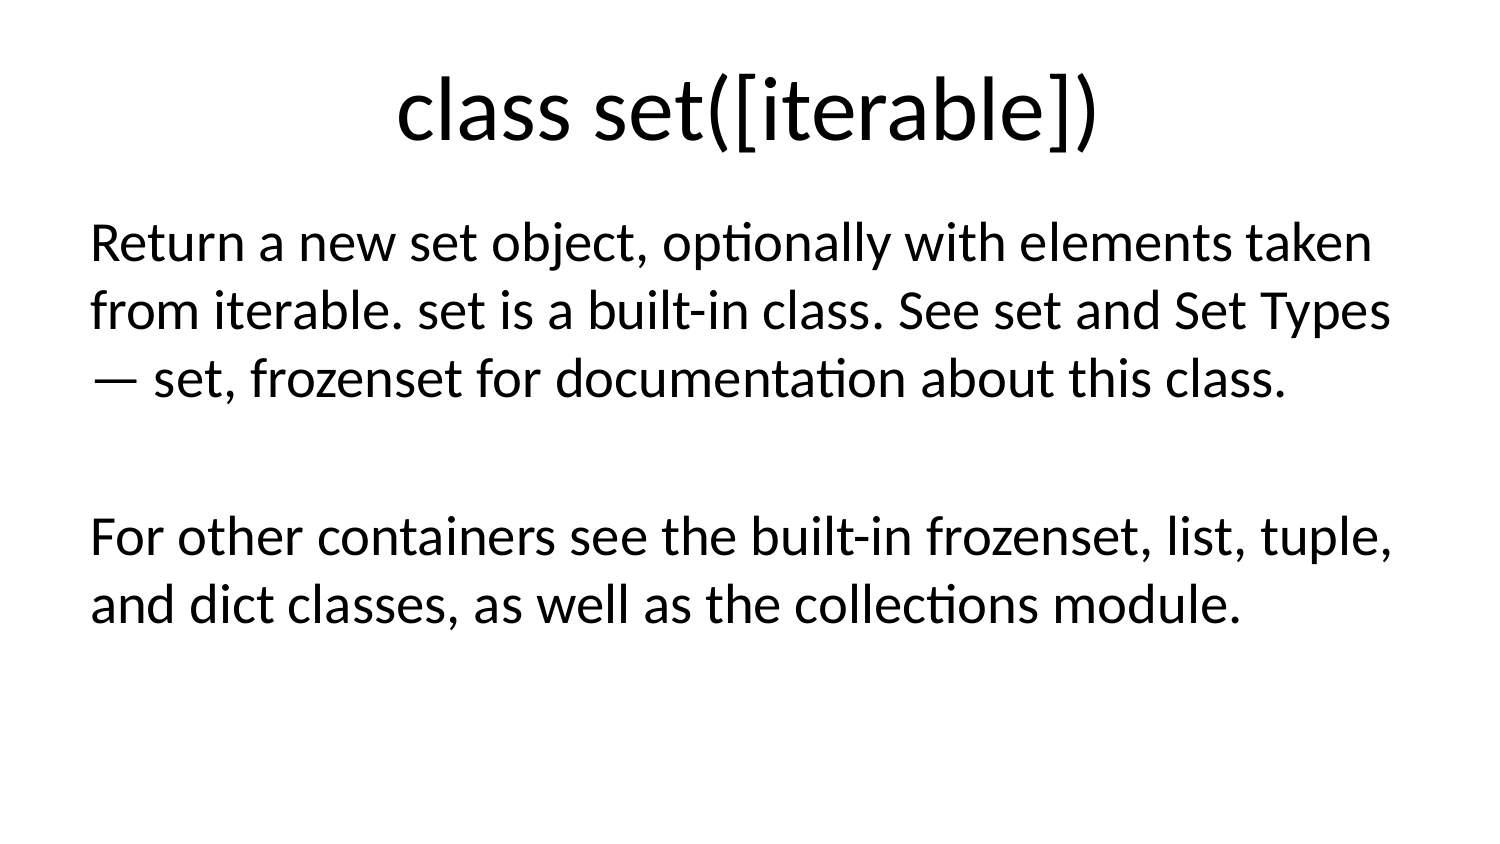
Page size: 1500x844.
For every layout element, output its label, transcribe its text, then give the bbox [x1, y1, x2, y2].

title class set([iterable]) [75, 33, 1425, 175]
list Return a new set object, optionally with elements taken from iterable. set is a built-in class. See set and Set Types — set, frozenset for documentation about this class. For other containers see the built-in frozenset, list, tuple, and dict classes, as well as the collections module. [75, 196, 1425, 754]
